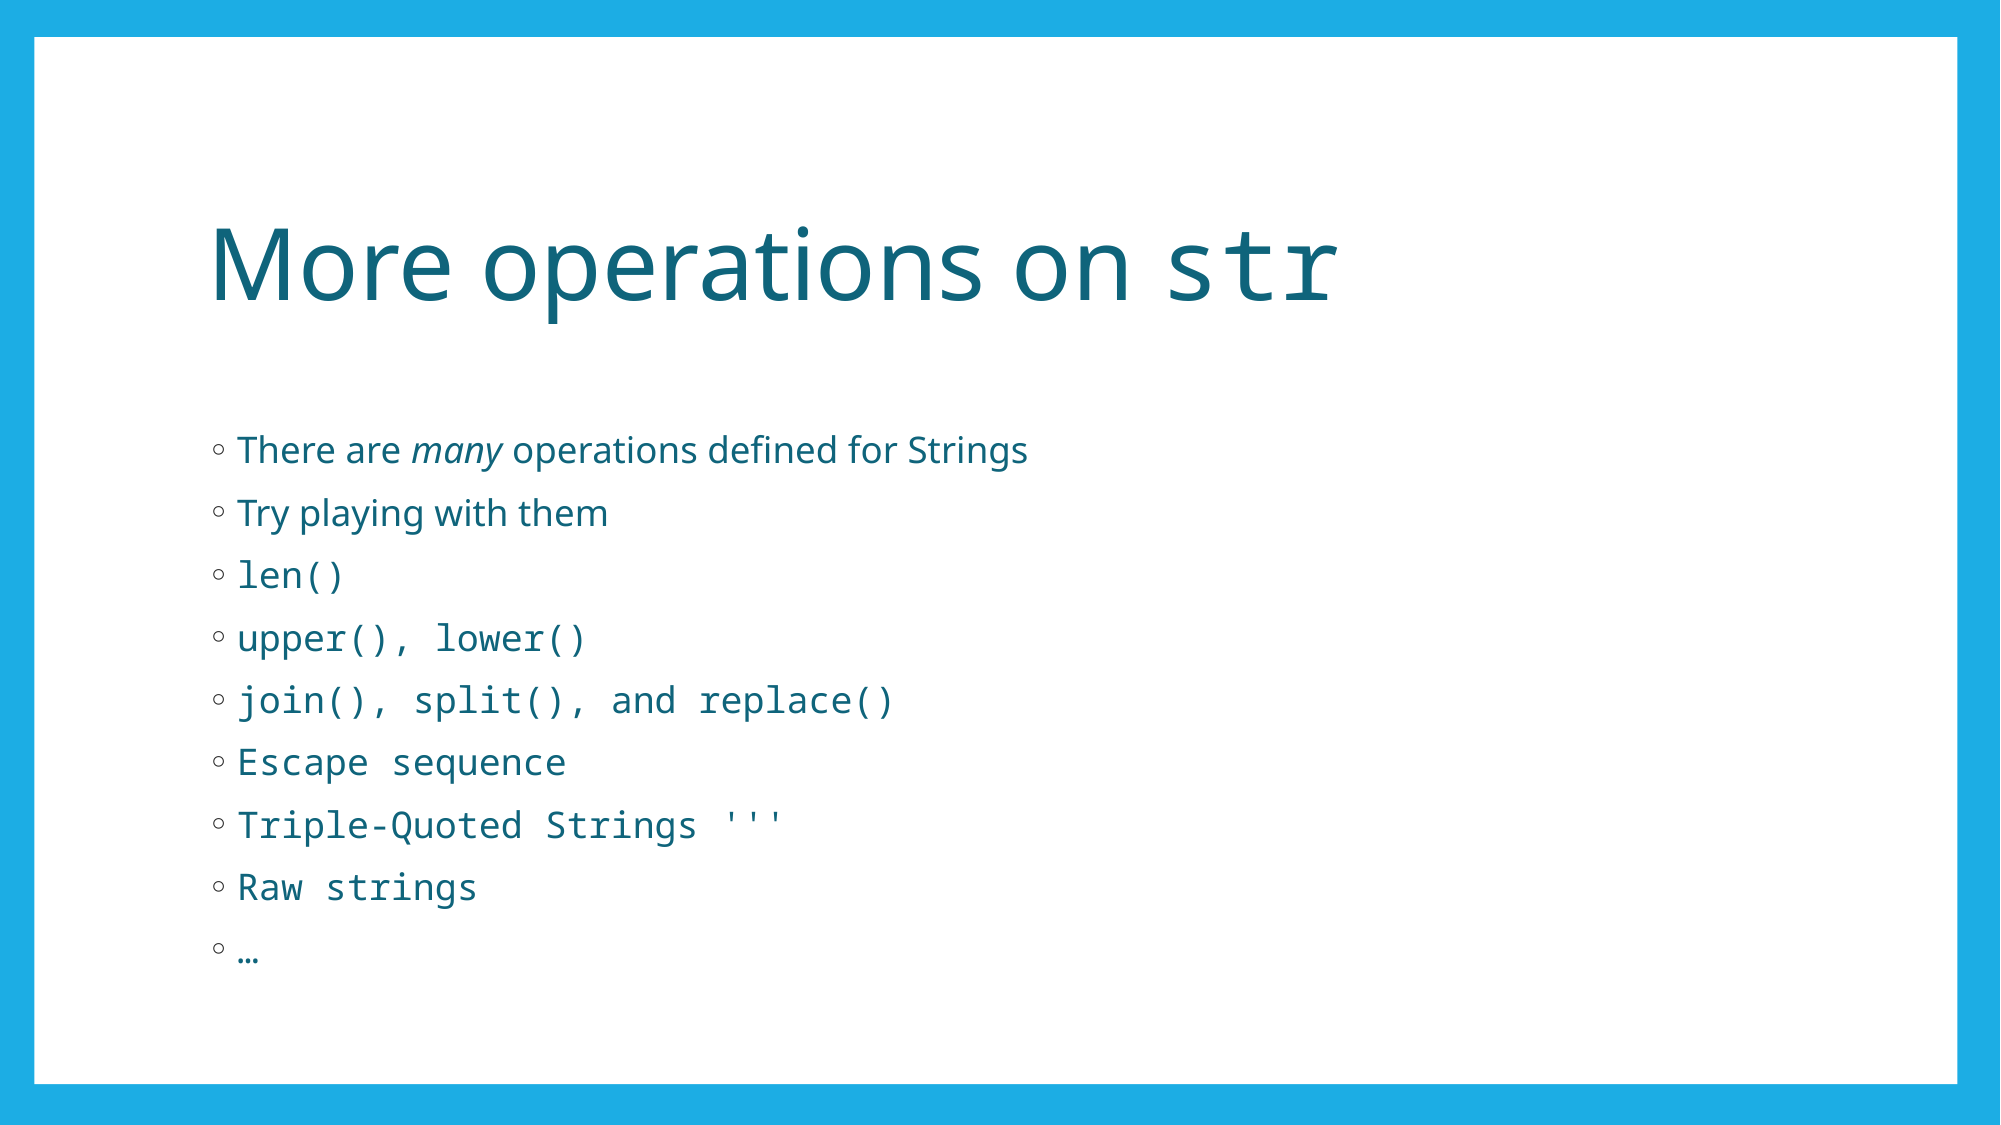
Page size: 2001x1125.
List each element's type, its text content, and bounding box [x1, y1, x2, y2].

list There are many operations defined for Strings Try playing with them len() upper(), lower() join(), split(), and replace() Escape sequence Triple-Quoted Strings ''' Raw strings … [192, 419, 1800, 979]
text_box [34, 37, 1958, 1085]
title More operations on str [192, 142, 1800, 394]
text_box [0, 0, 2000, 1125]
